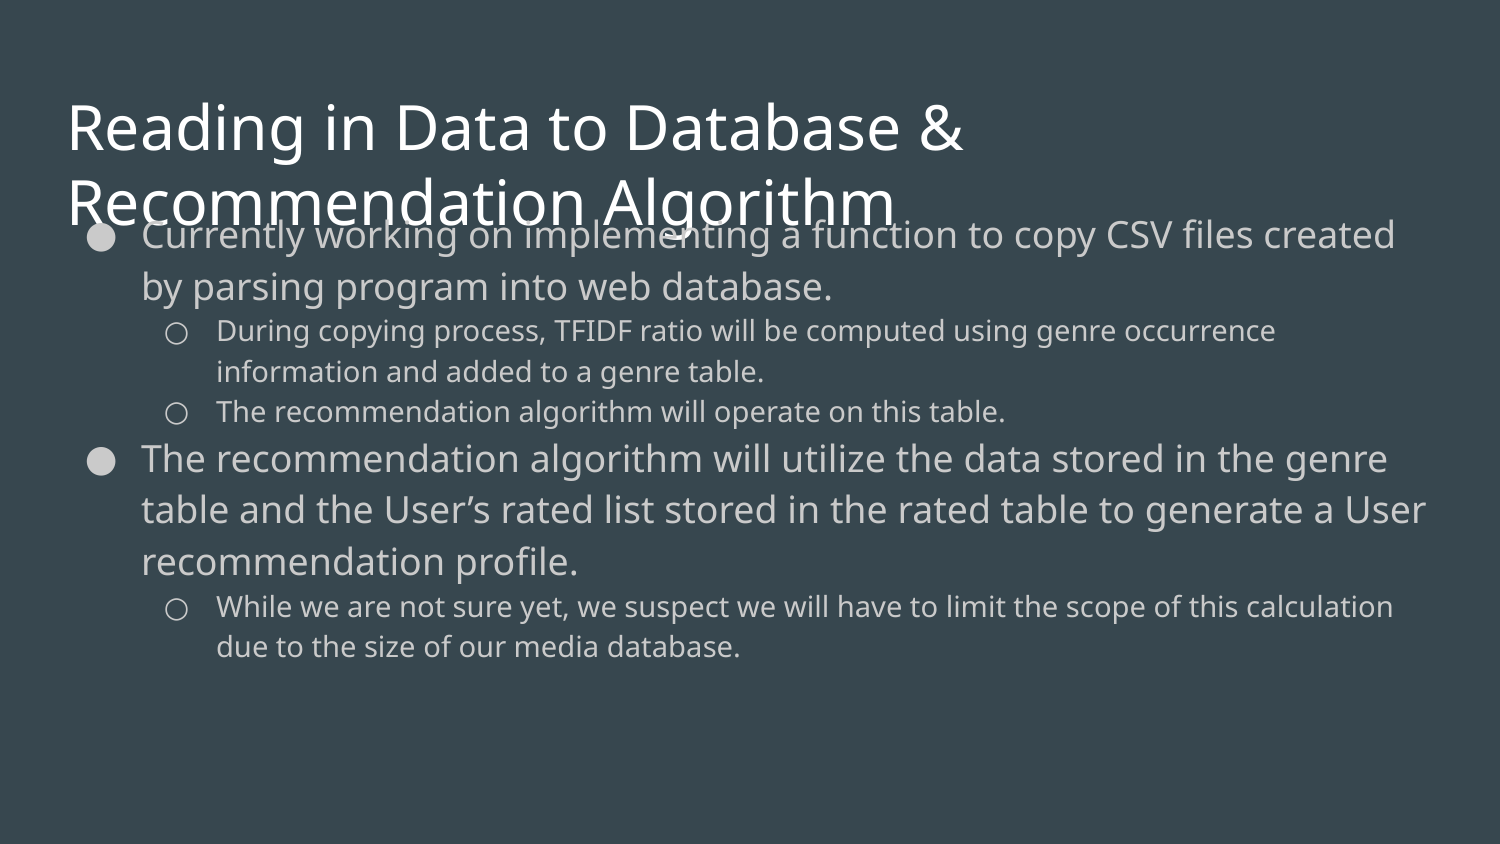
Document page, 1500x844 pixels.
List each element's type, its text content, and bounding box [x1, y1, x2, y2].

title Reading in Data to Database & Recommendation Algorithm [51, 72, 1449, 167]
list Currently working on implementing a function to copy CSV files created by parsing program into web database. During copying process, TFIDF ratio will be computed using genre occurrence information and added to a genre table. The recommendation algorithm will operate on this table. The recommendation algorithm will utilize the data stored in the genre table and the User’s rated list stored in the rated table to generate a User recommendation profile. While we are not sure yet, we suspect we will have to limit the scope of this calculation due to the size of our media database. [51, 189, 1449, 750]
